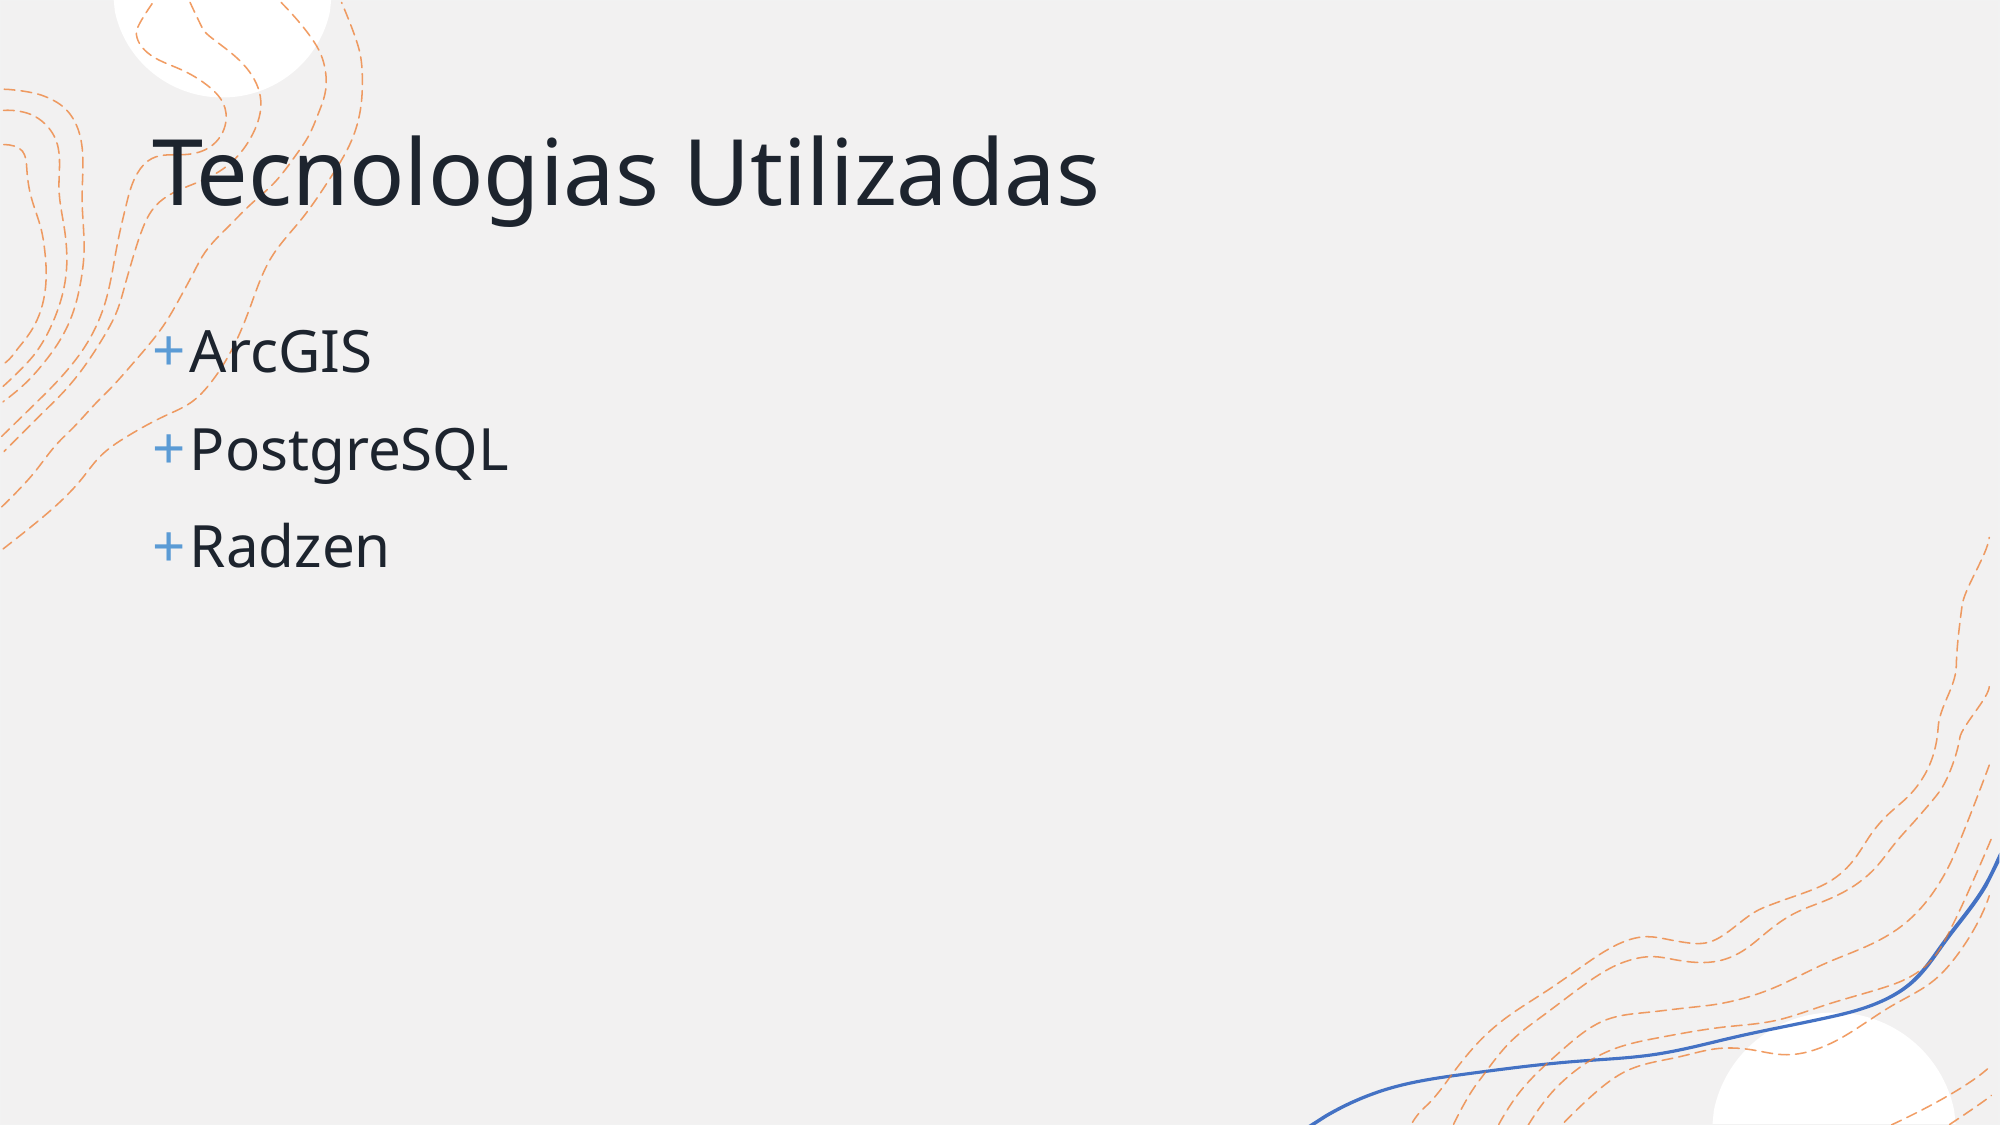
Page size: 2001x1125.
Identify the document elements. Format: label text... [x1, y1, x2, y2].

title Tecnologias Utilizadas [137, 59, 1863, 278]
list ArcGIS PostgreSQL Radzen [137, 299, 1863, 1014]
